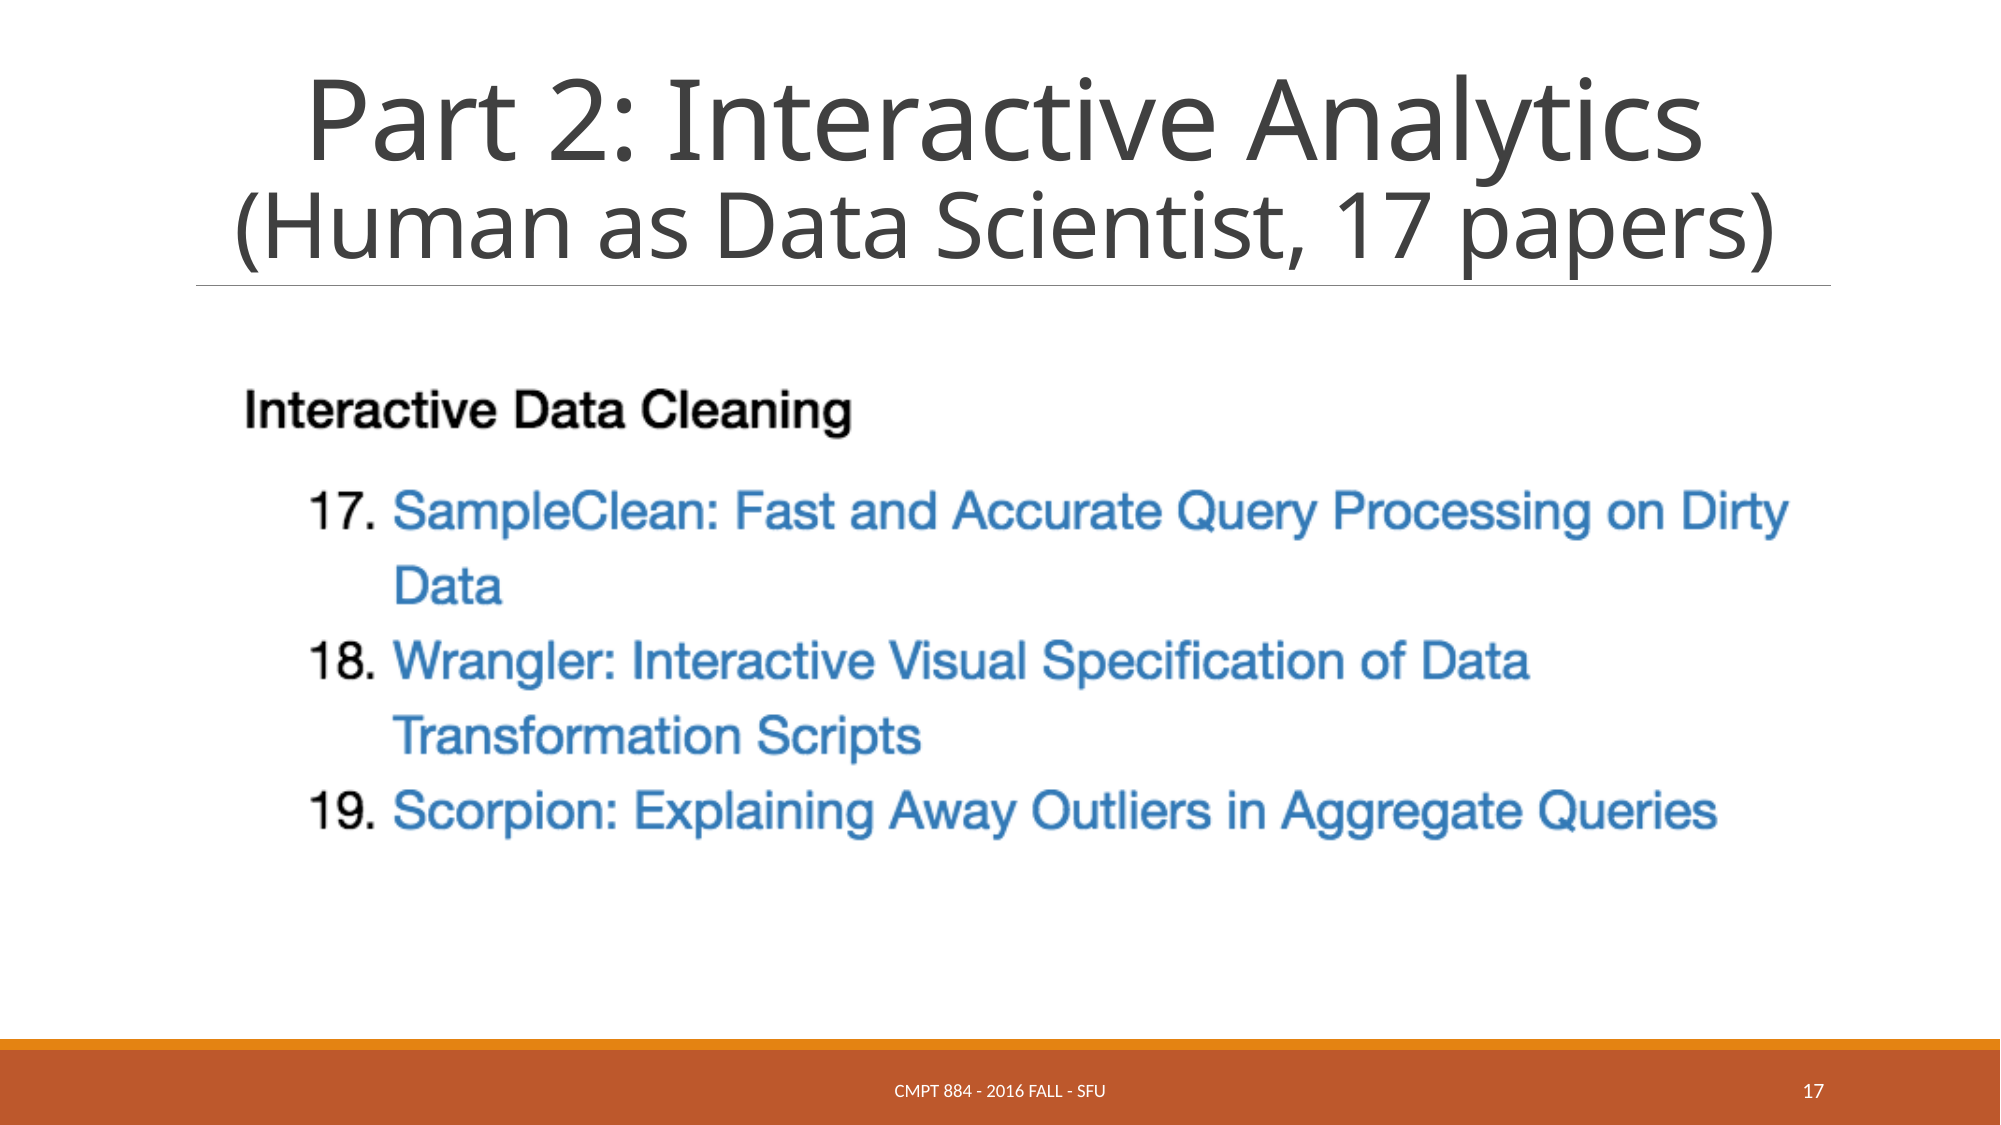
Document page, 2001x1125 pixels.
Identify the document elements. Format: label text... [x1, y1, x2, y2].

title Part 2: Interactive Analytics (Human as Data Scientist, 17 papers) [180, 47, 1830, 285]
footer CMPT 884 - 2016 Fall - SFU [604, 1059, 1396, 1120]
picture [209, 360, 1831, 879]
slide_number 17 [1624, 1059, 1840, 1120]
